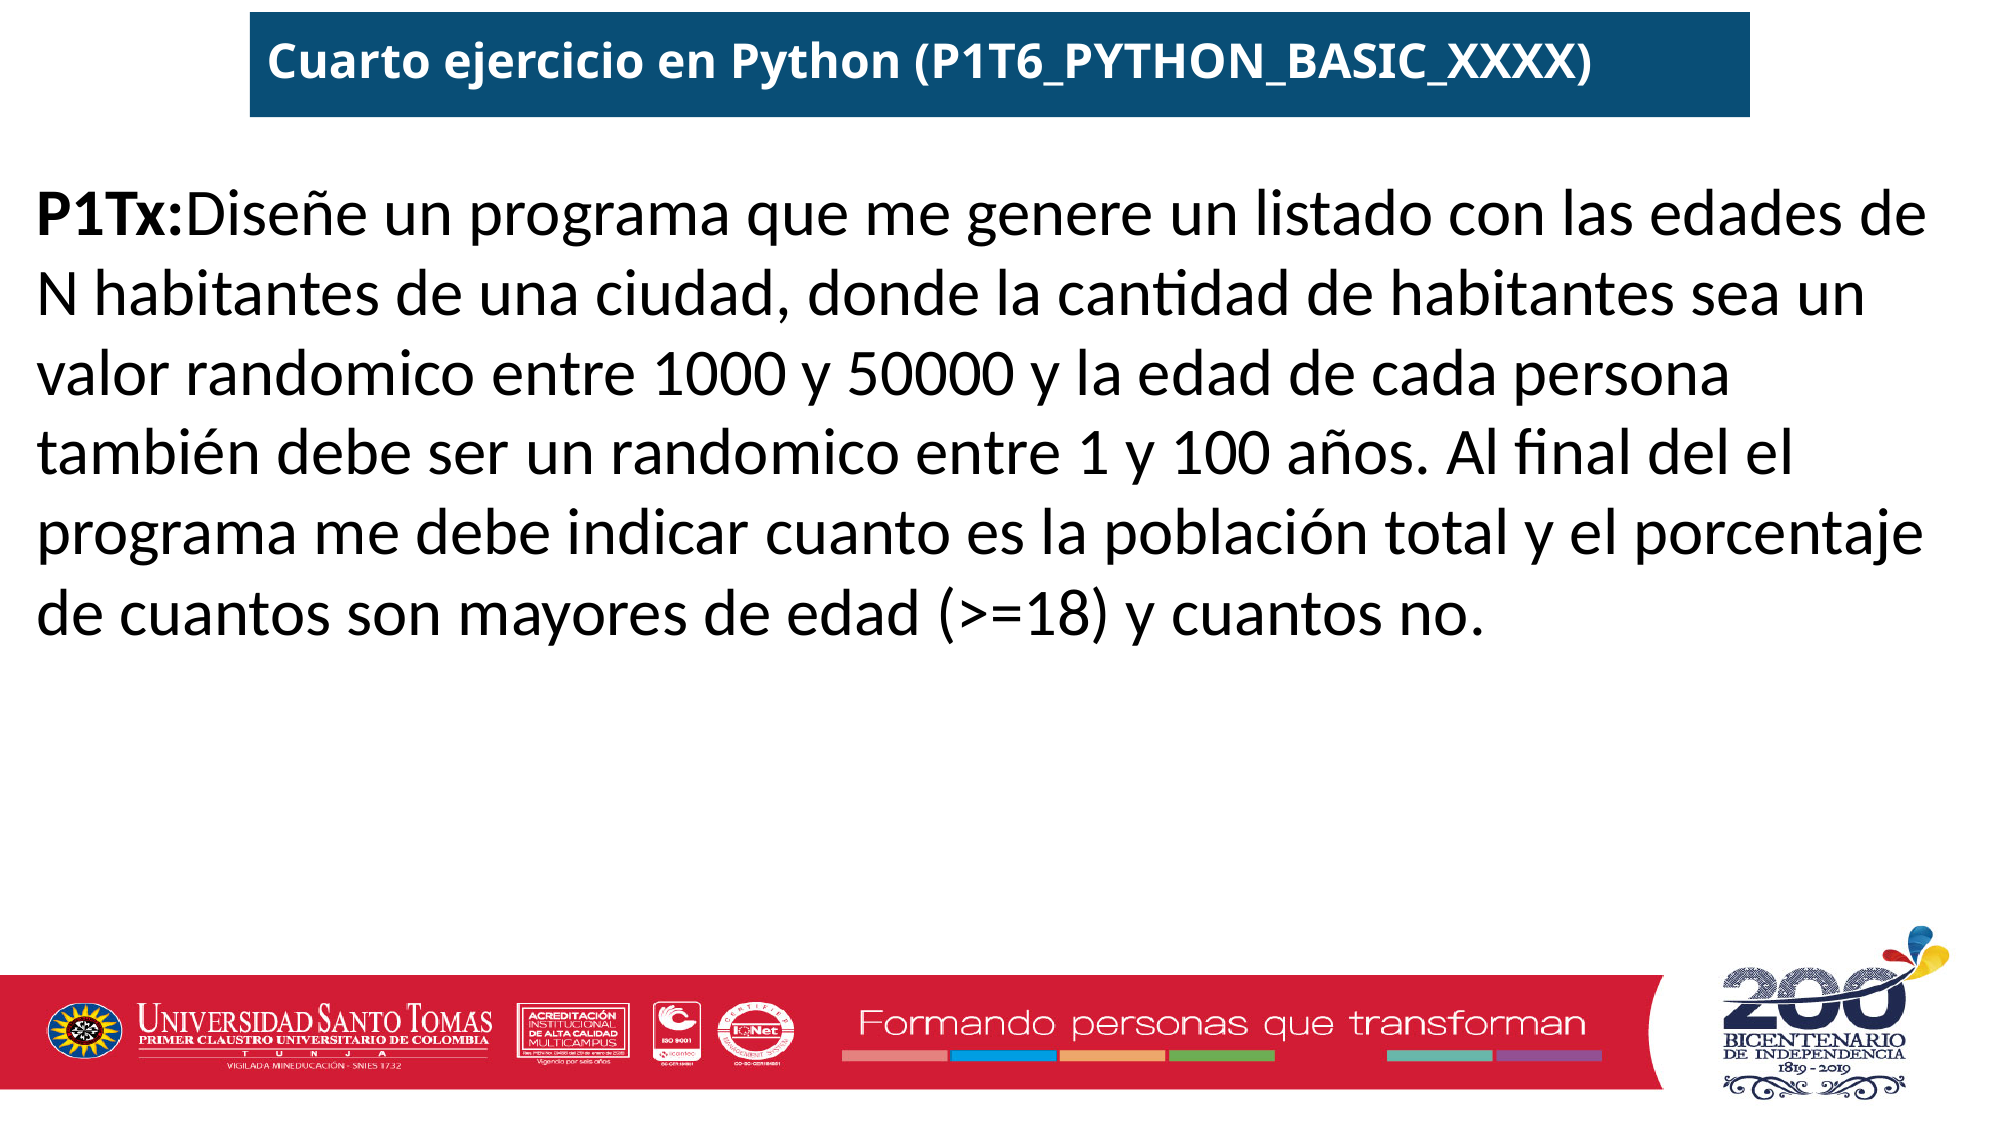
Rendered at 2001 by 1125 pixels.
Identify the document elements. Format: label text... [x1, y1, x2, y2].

picture [0, 1, 2000, 1124]
text_box P1Tx:Diseñe un programa que me genere un listado con las edades de N habitantes de una ciudad, donde la cantidad de habitantes sea un valor randomico entre 1000 y 50000 y la edad de cada persona también debe ser un randomico entre 1 y 100 años. Al final del el programa me debe indicar cuanto es la población total y el porcentaje de cuantos son mayores de edad (>=18) y cuantos no. [21, 161, 1988, 736]
text_box Cuarto ejercicio en Python (P1T6_PYTHON_BASIC_XXXX) [249, 12, 1750, 118]
